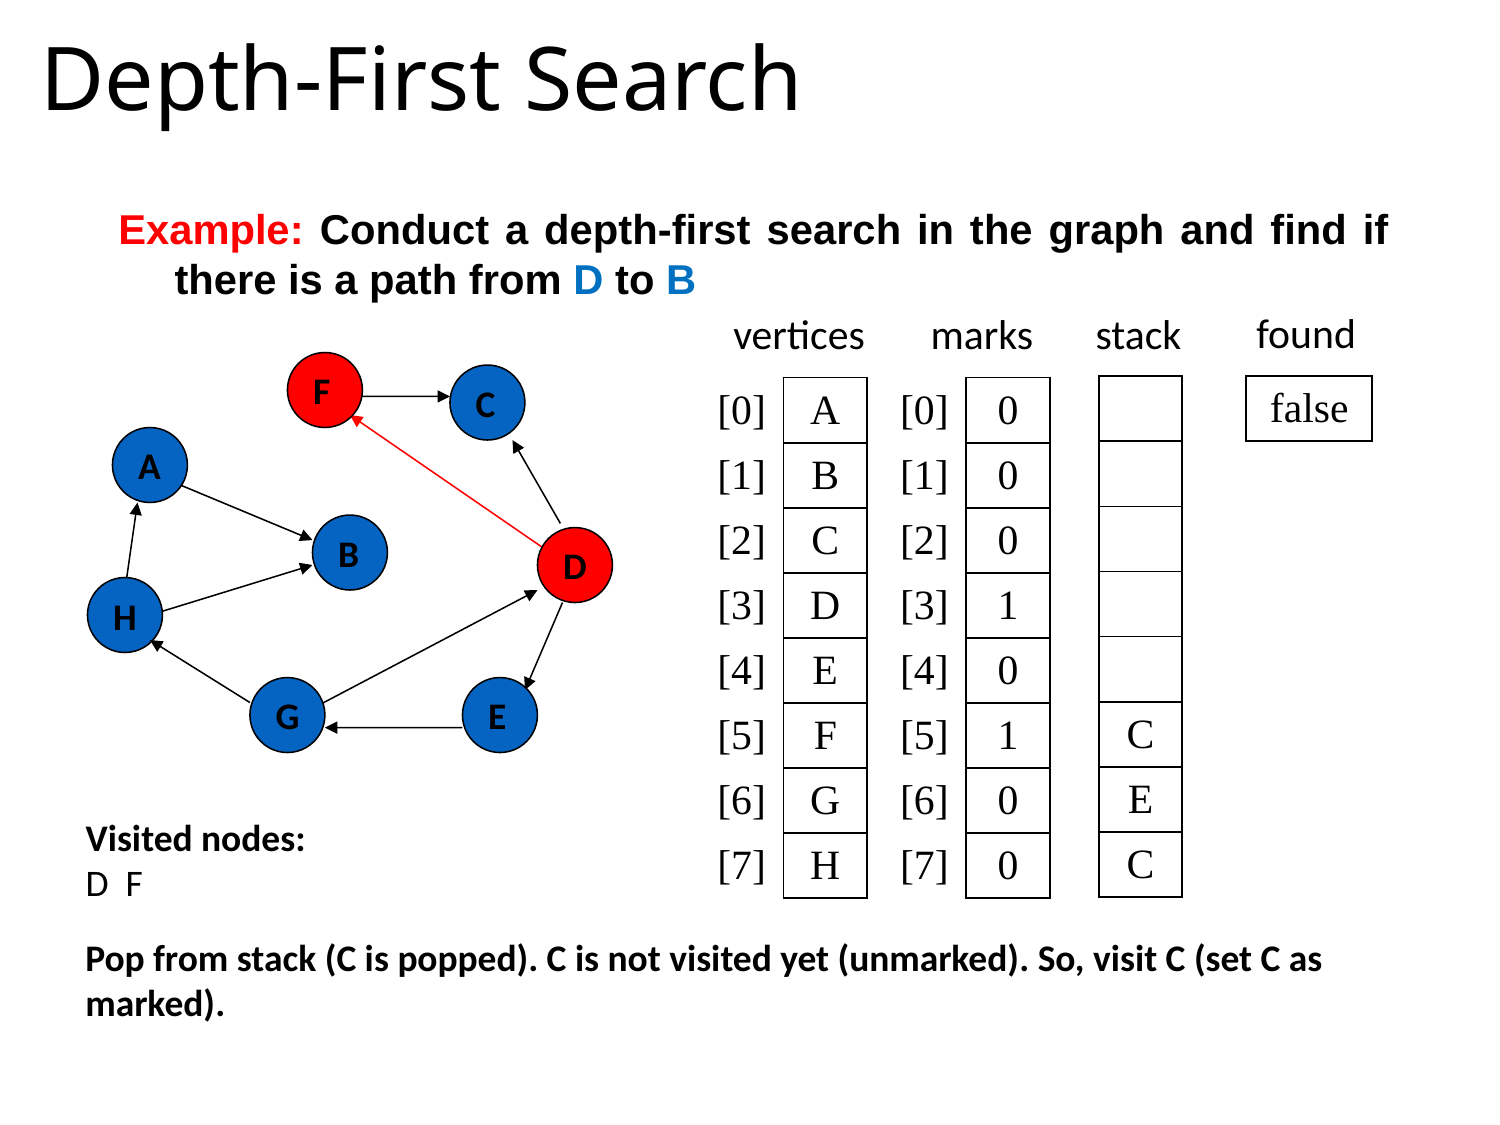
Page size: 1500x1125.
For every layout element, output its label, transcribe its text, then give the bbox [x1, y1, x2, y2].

table_header 0 [967, 378, 1049, 442]
table_header false [1247, 377, 1371, 440]
text_box [87, 456, 175, 541]
text_box F [287, 352, 363, 428]
table_cell [5] [700, 703, 783, 768]
table_cell [1100, 507, 1181, 571]
title Depth-First Search [25, 26, 1469, 138]
table_header A [784, 378, 866, 442]
table_cell [2] [700, 508, 783, 573]
text_box marks [905, 310, 1058, 365]
text_box [512, 440, 561, 524]
table_cell D [784, 574, 866, 637]
table_cell [3] [700, 573, 783, 638]
table_cell [1100, 442, 1181, 506]
text_box [323, 590, 538, 703]
text_box [351, 415, 542, 547]
text_box A [112, 427, 188, 503]
table_header [1100, 377, 1181, 440]
table_cell [7] [883, 833, 965, 898]
table_cell H [784, 834, 866, 897]
table_cell [1100, 637, 1181, 701]
text_box B [312, 515, 388, 591]
table_cell [4] [700, 638, 783, 703]
table_cell [4] [883, 638, 965, 703]
text_box Visited nodes: D F [70, 806, 663, 912]
text_box [150, 640, 251, 703]
text_box [524, 602, 563, 689]
table_cell 1 [967, 574, 1049, 637]
table_cell [3] [883, 573, 965, 638]
table_cell [1] [700, 443, 783, 508]
table_cell 0 [967, 509, 1049, 572]
table_cell [1] [883, 443, 965, 508]
text_box [362, 390, 451, 403]
table_cell [6] [883, 768, 965, 833]
text_box vertices [707, 299, 891, 365]
text_box [324, 721, 463, 734]
table_cell [1100, 572, 1181, 636]
table_cell F [784, 704, 866, 767]
table_header [0] [883, 378, 965, 443]
table_cell [6] [700, 768, 783, 833]
text_box Pop from stack (C is popped). C is not visited yet (unmarked). So, visit C (set C as marked). [70, 926, 1388, 1031]
table_cell 0 [967, 444, 1049, 507]
table_cell 1 [967, 704, 1049, 767]
text_box found [1230, 299, 1383, 365]
table_cell E [784, 639, 866, 702]
table_cell [5] [883, 703, 965, 768]
table_cell [2] [883, 508, 965, 573]
table_cell C [784, 509, 866, 572]
table_cell 0 [967, 639, 1049, 702]
table_cell G [784, 769, 866, 832]
text_box E [462, 677, 538, 753]
text_box [163, 562, 313, 612]
text_box C [449, 365, 525, 441]
text_box stack [1062, 299, 1215, 365]
table_cell C [1100, 703, 1181, 766]
table_header [0] [700, 378, 783, 443]
text_box [182, 485, 313, 542]
table_cell [7] [700, 833, 783, 898]
table_cell 0 [967, 834, 1049, 897]
table_cell 0 [967, 769, 1049, 832]
table_cell B [784, 444, 866, 507]
text_box H [87, 577, 163, 653]
table_cell E [1100, 768, 1181, 831]
text_box G [249, 677, 325, 753]
table_cell C [1100, 833, 1181, 896]
text_box D [537, 527, 613, 603]
text_box Example: Conduct a depth-first search in the graph and find if there is a path from D to B [103, 195, 1404, 310]
